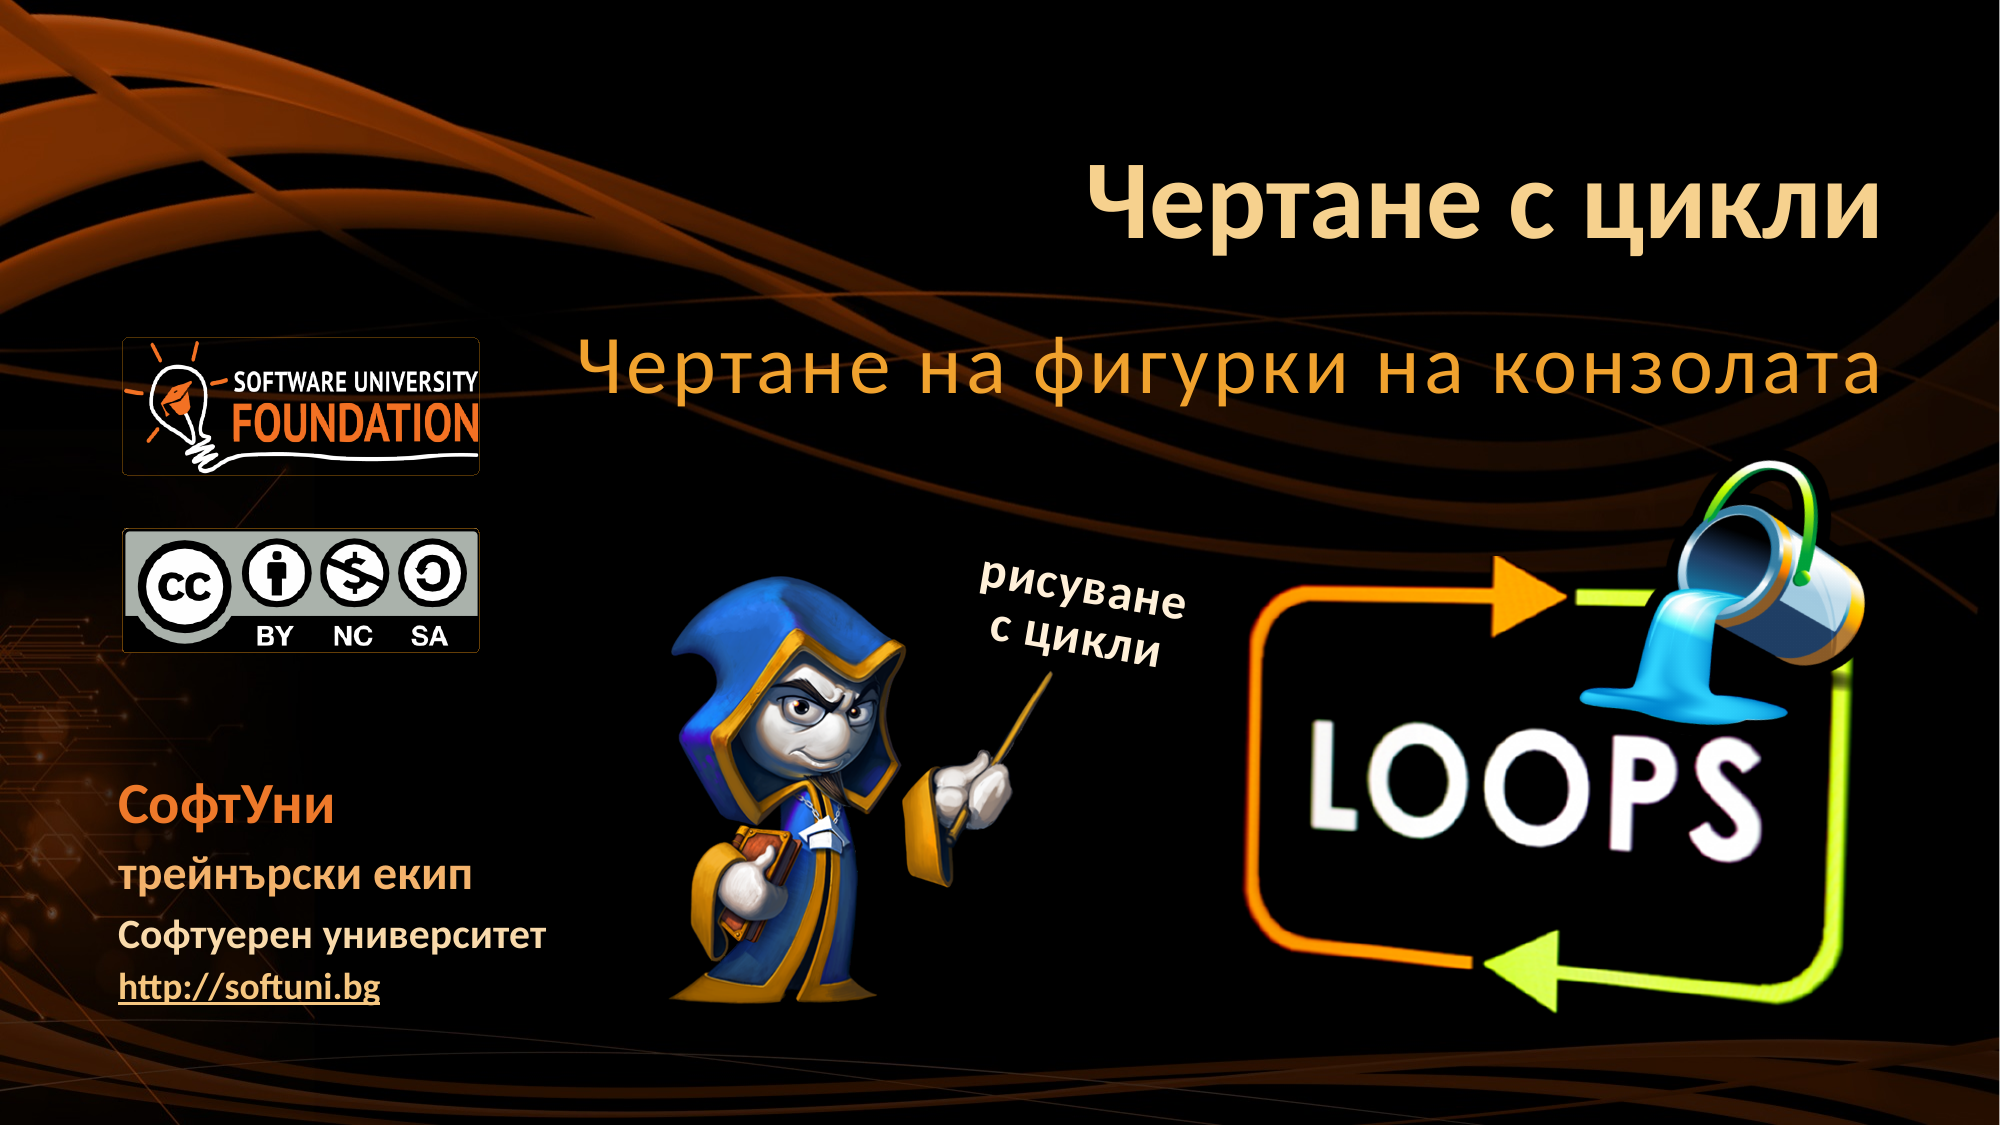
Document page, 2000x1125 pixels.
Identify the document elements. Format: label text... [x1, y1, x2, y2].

subtitle Чертане на фигурки на конзолата [537, 305, 1885, 421]
text_box рисуване с цикли [965, 535, 1209, 691]
list http://softuni.bg [112, 954, 636, 1013]
picture [0, 0, 2000, 1125]
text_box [1239, 424, 1925, 1019]
list Софтуерен университет [112, 898, 636, 954]
list СофтУни [112, 755, 636, 832]
title Чертане с цикли [537, 112, 1885, 293]
list трейнърски екип [112, 832, 636, 898]
